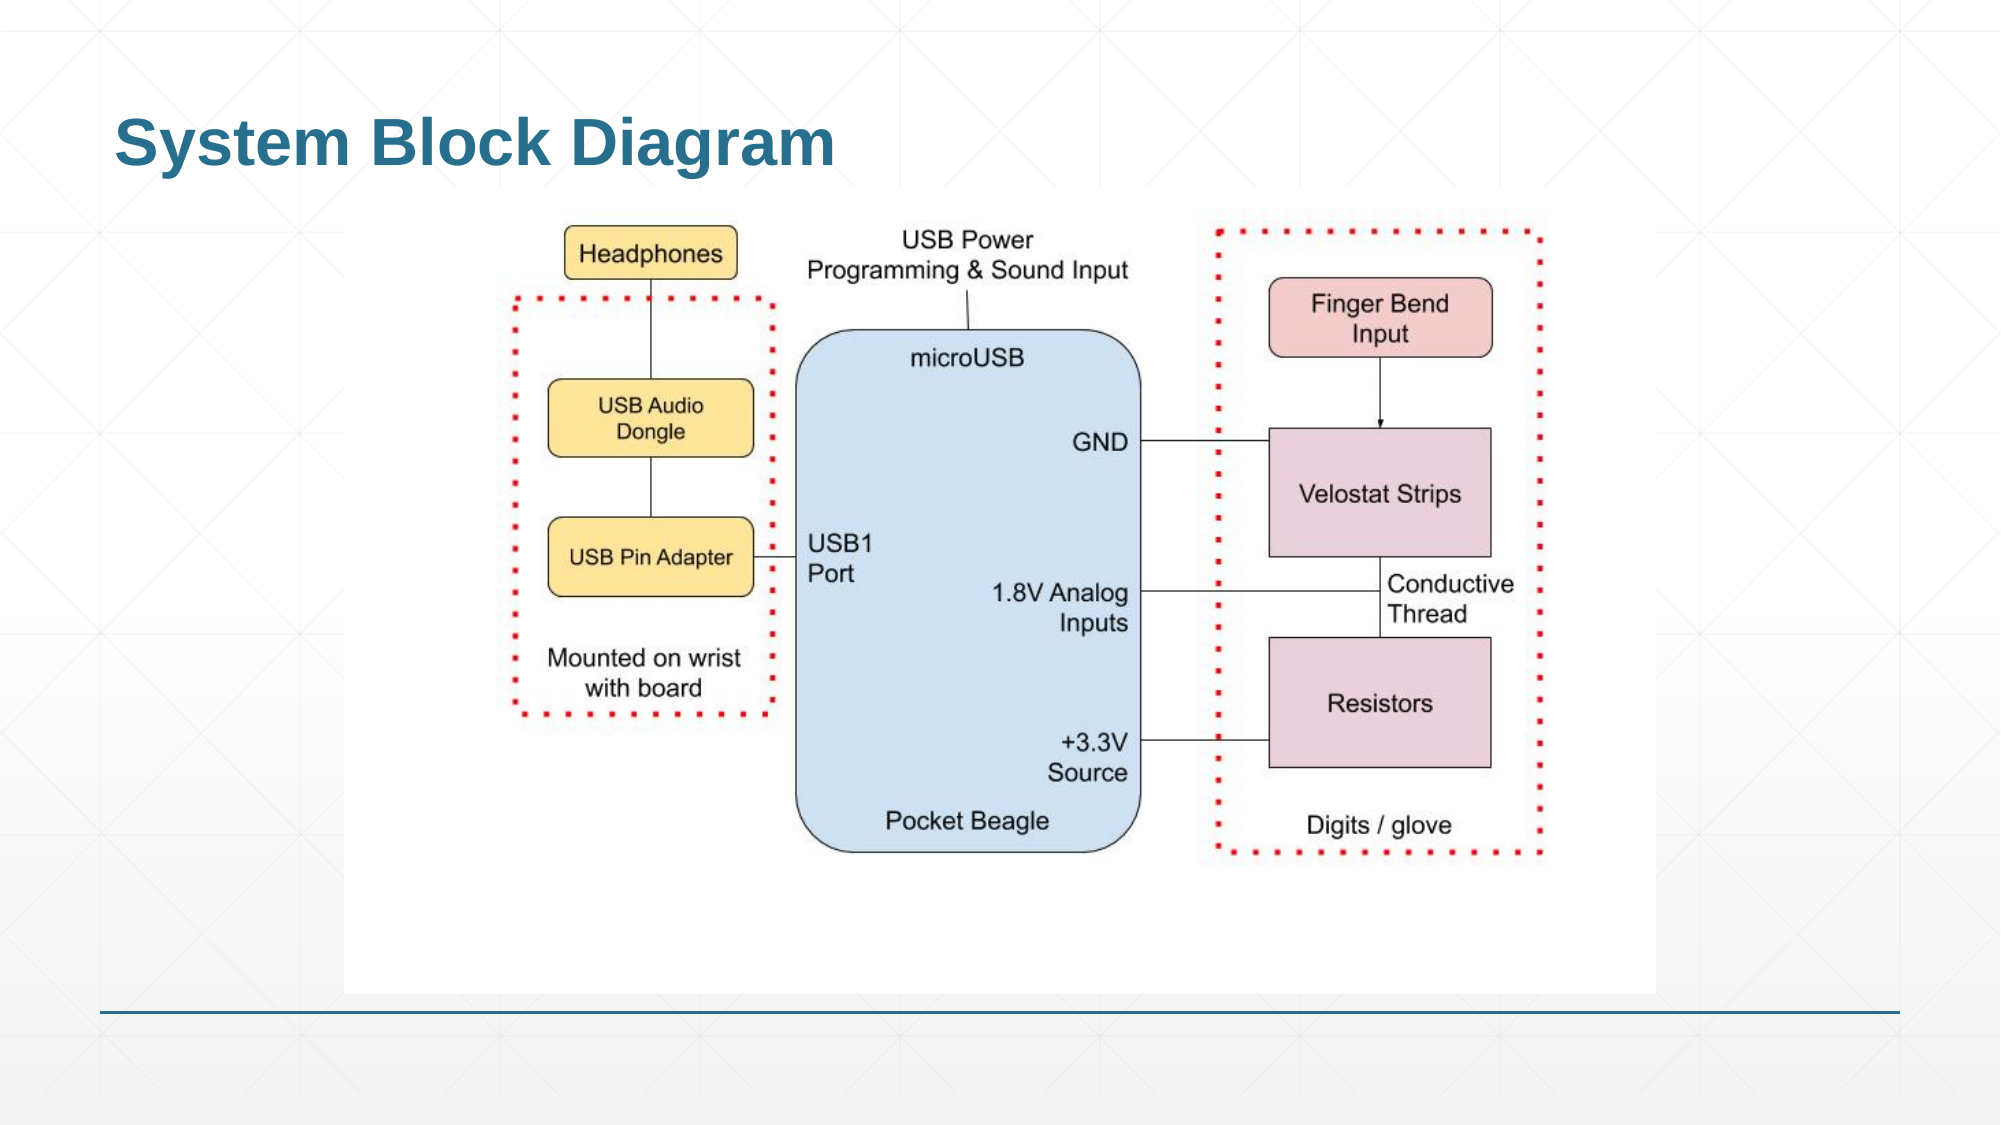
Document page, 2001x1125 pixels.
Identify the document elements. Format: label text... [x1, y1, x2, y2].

title System Block Diagram [99, 37, 1900, 188]
picture [344, 187, 1656, 994]
